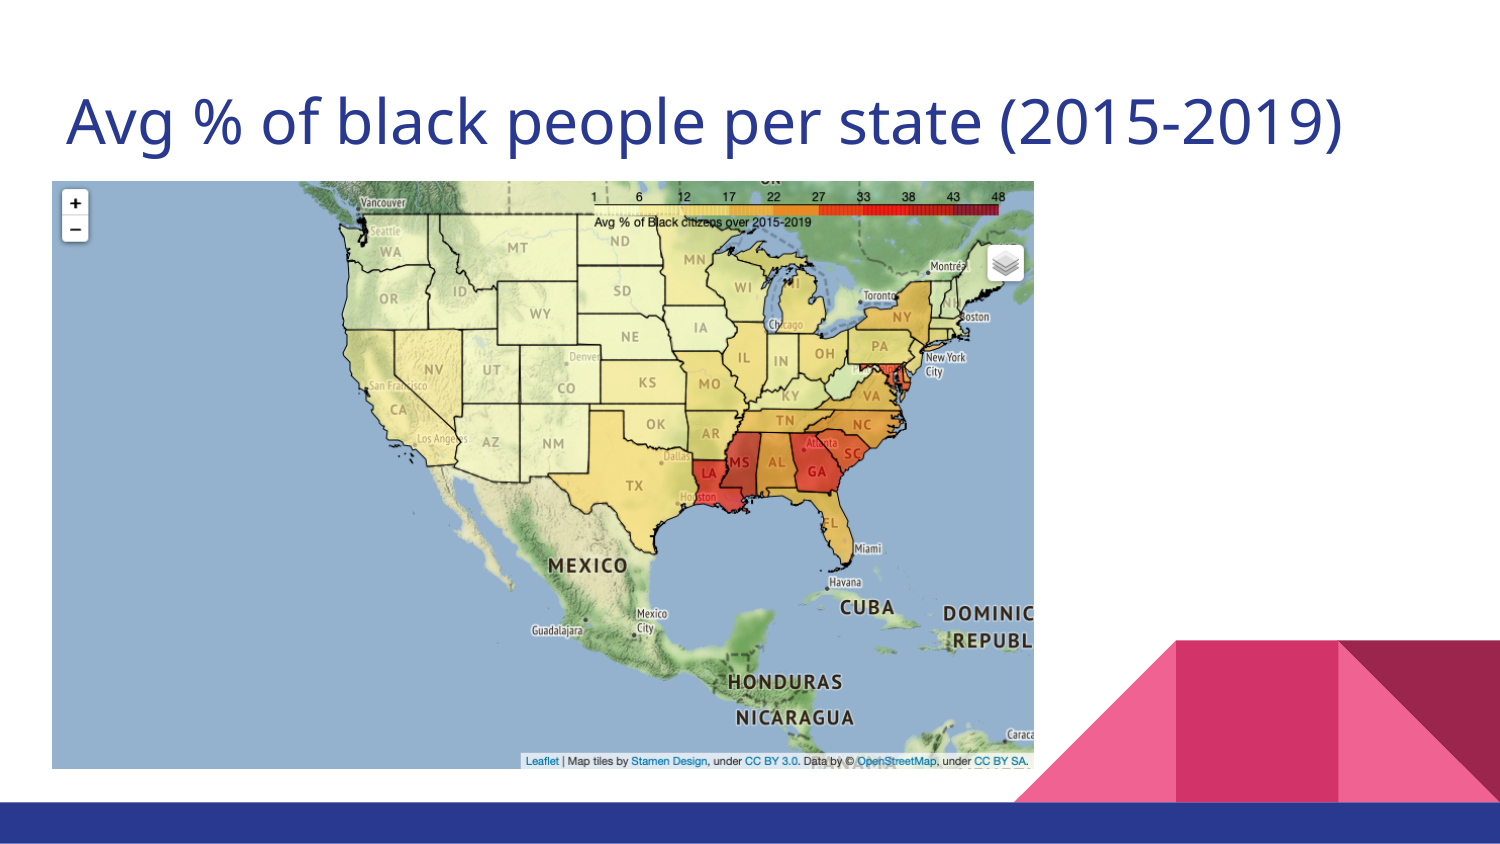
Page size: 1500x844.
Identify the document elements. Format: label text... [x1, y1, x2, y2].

picture [50, 181, 1036, 769]
title Avg % of black people per state (2015-2019) [51, 67, 1449, 167]
